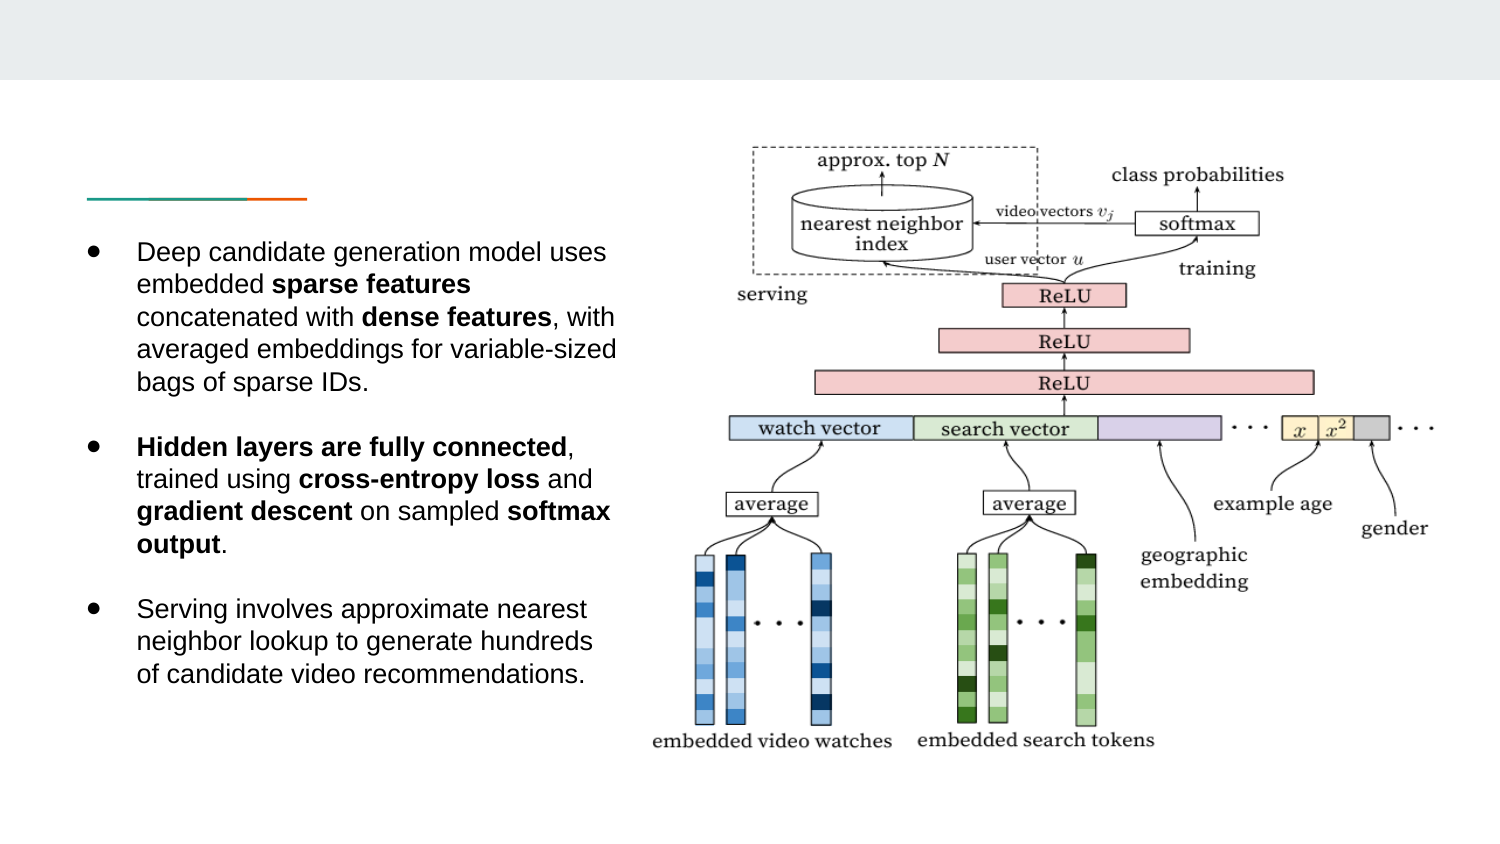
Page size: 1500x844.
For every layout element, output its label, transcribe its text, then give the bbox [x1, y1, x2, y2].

text_box Deep candidate generation model uses embedded sparse features concatenated with dense features, with averaged embeddings for variable-sized bags of sparse IDs. Hidden layers are fully connected, trained using cross-entropy loss and gradient descent on sampled softmax output. Serving involves approximate nearest neighbor lookup to generate hundreds of candidate video recommendations. [46, 218, 604, 737]
picture [609, 115, 1468, 775]
